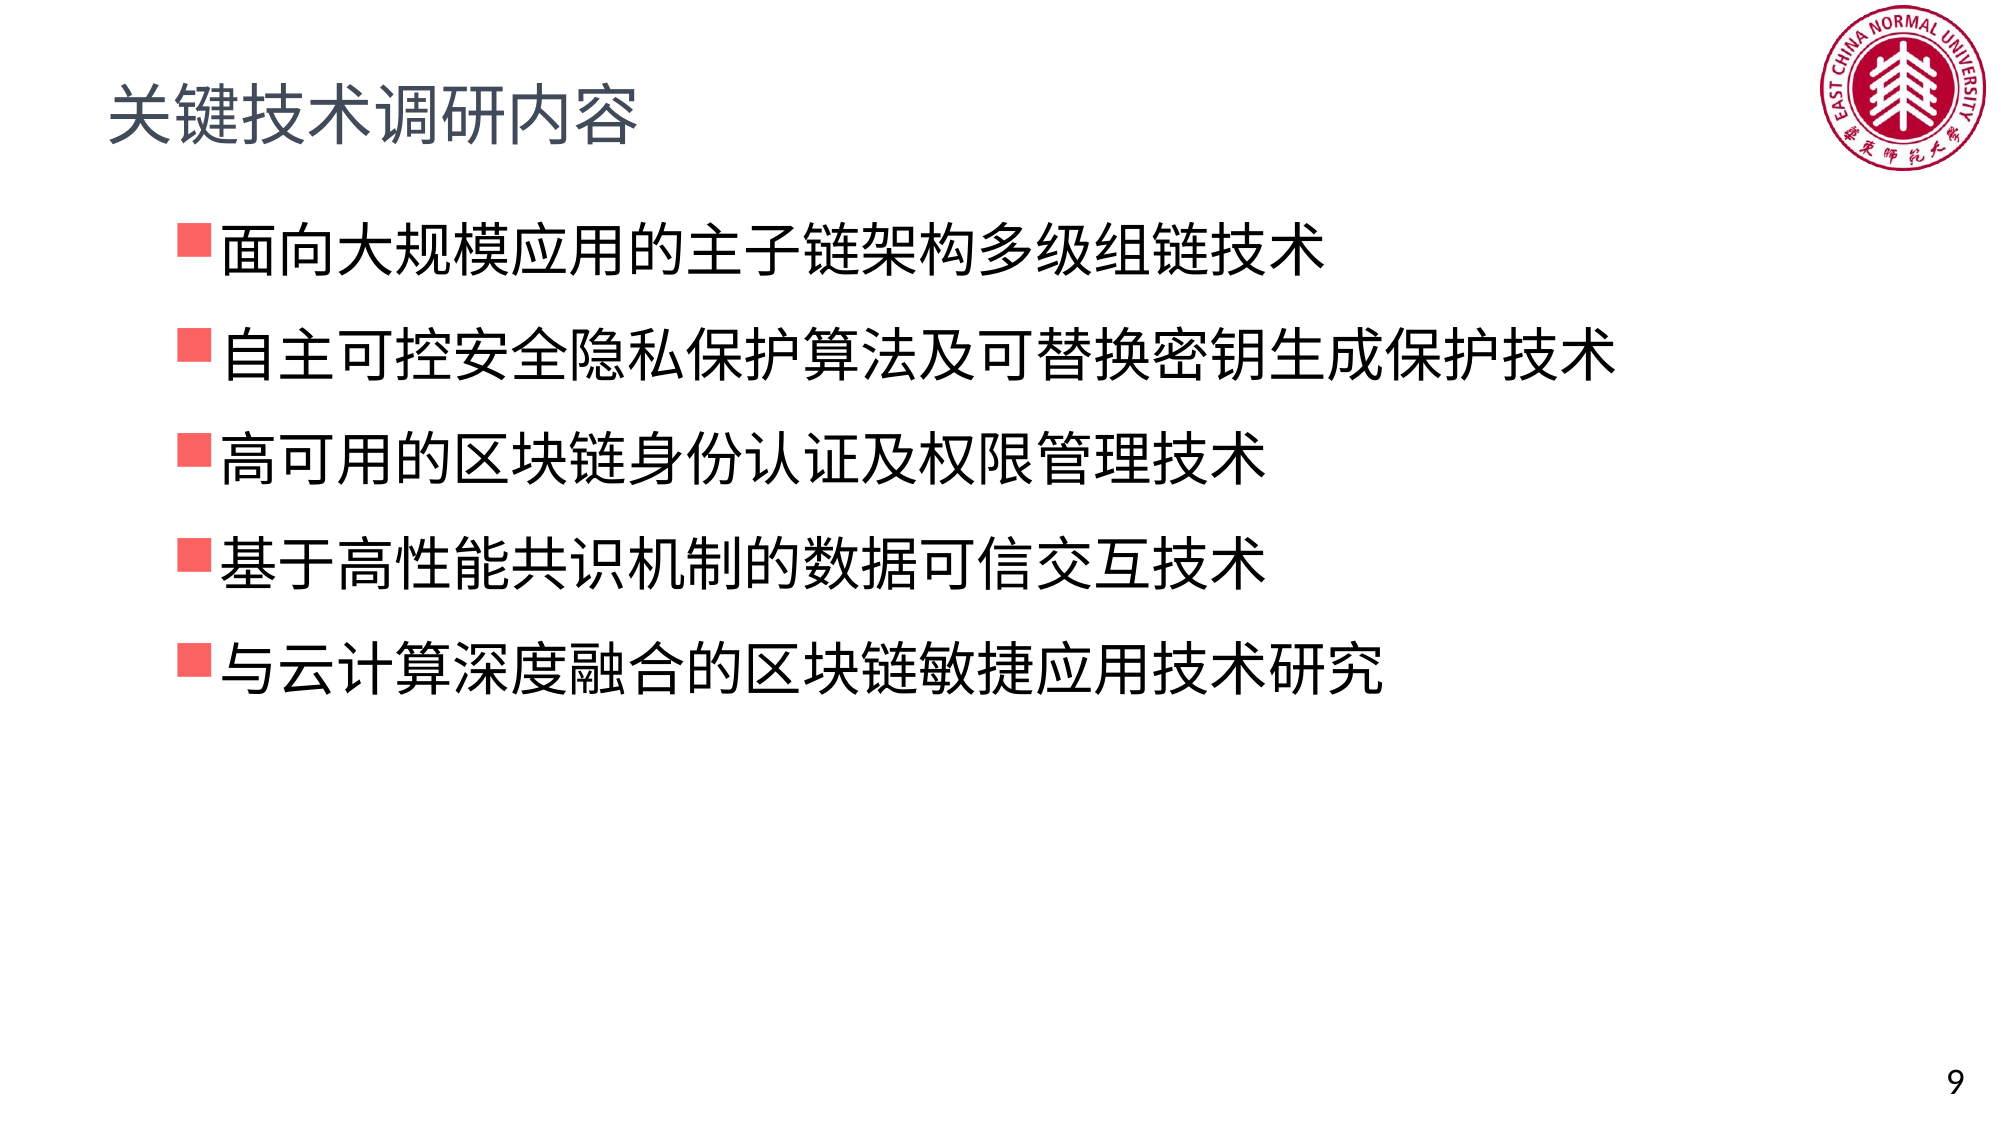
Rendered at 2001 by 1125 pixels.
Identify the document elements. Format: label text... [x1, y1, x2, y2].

picture [1820, 5, 1986, 171]
text_box 面向大规模应用的主子链架构多级组链技术 自主可控安全隐私保护算法及可替换密钥生成保护技术 高可用的区块链身份认证及权限管理技术 基于高性能共识机制的数据可信交互技术 与云计算深度融合的区块链敏捷应用技术研究 [157, 170, 1657, 710]
text_box 关键技术调研内容 [91, 65, 684, 161]
slide_number 9 [1529, 1049, 1980, 1110]
